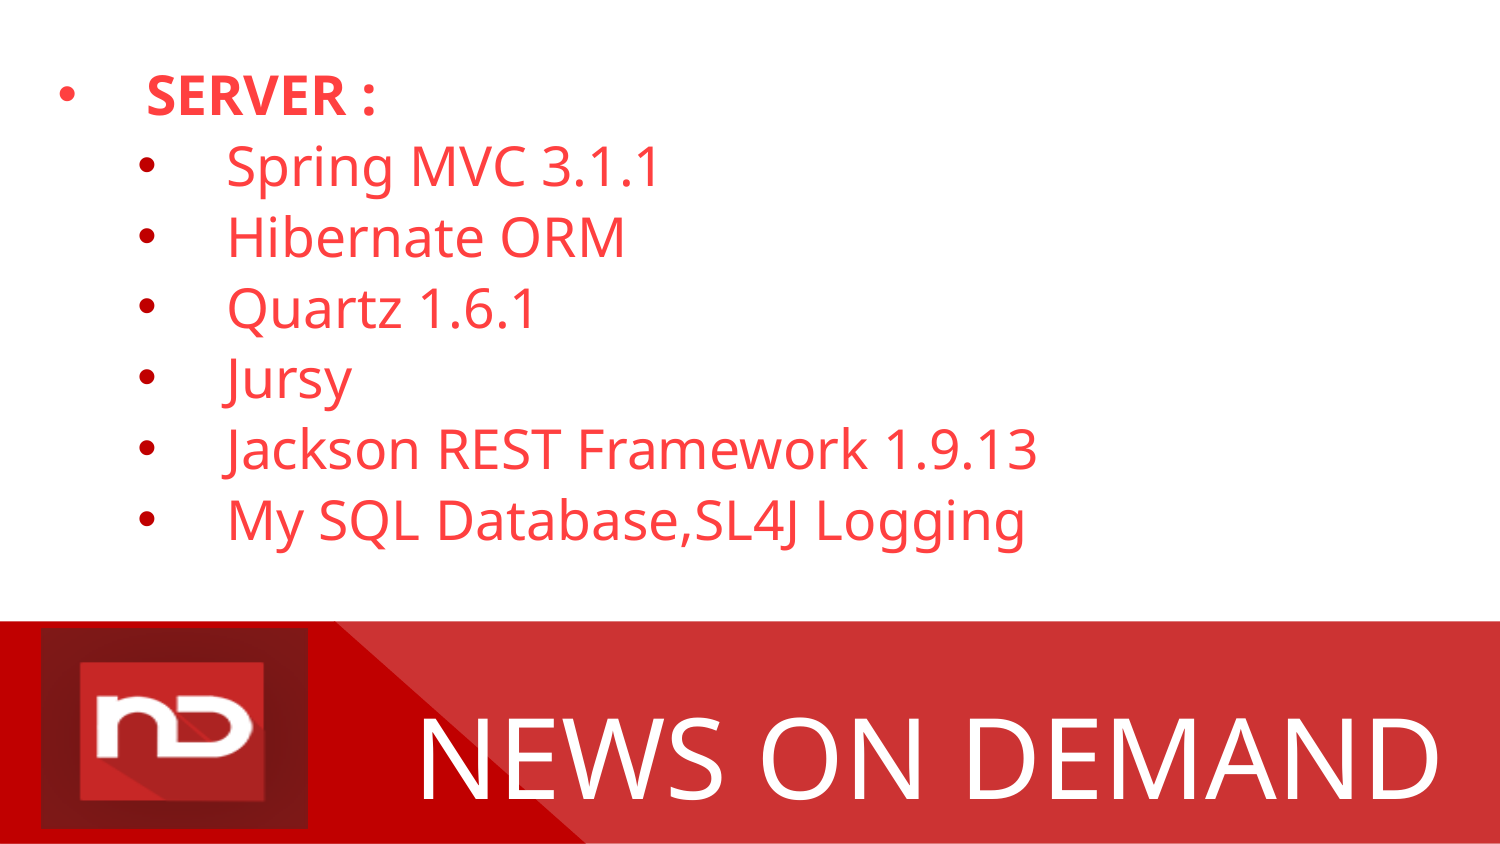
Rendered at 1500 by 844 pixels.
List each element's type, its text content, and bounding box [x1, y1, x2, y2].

text_box NEWS ON DEMAND [397, 678, 1463, 830]
picture [40, 628, 309, 830]
list SERVER : Spring MVC 3.1.1 Hibernate ORM Quartz 1.6.1 Jursy Jackson REST Framework 1.9.13 My SQL Database,SL4J Logging [41, 52, 1400, 564]
